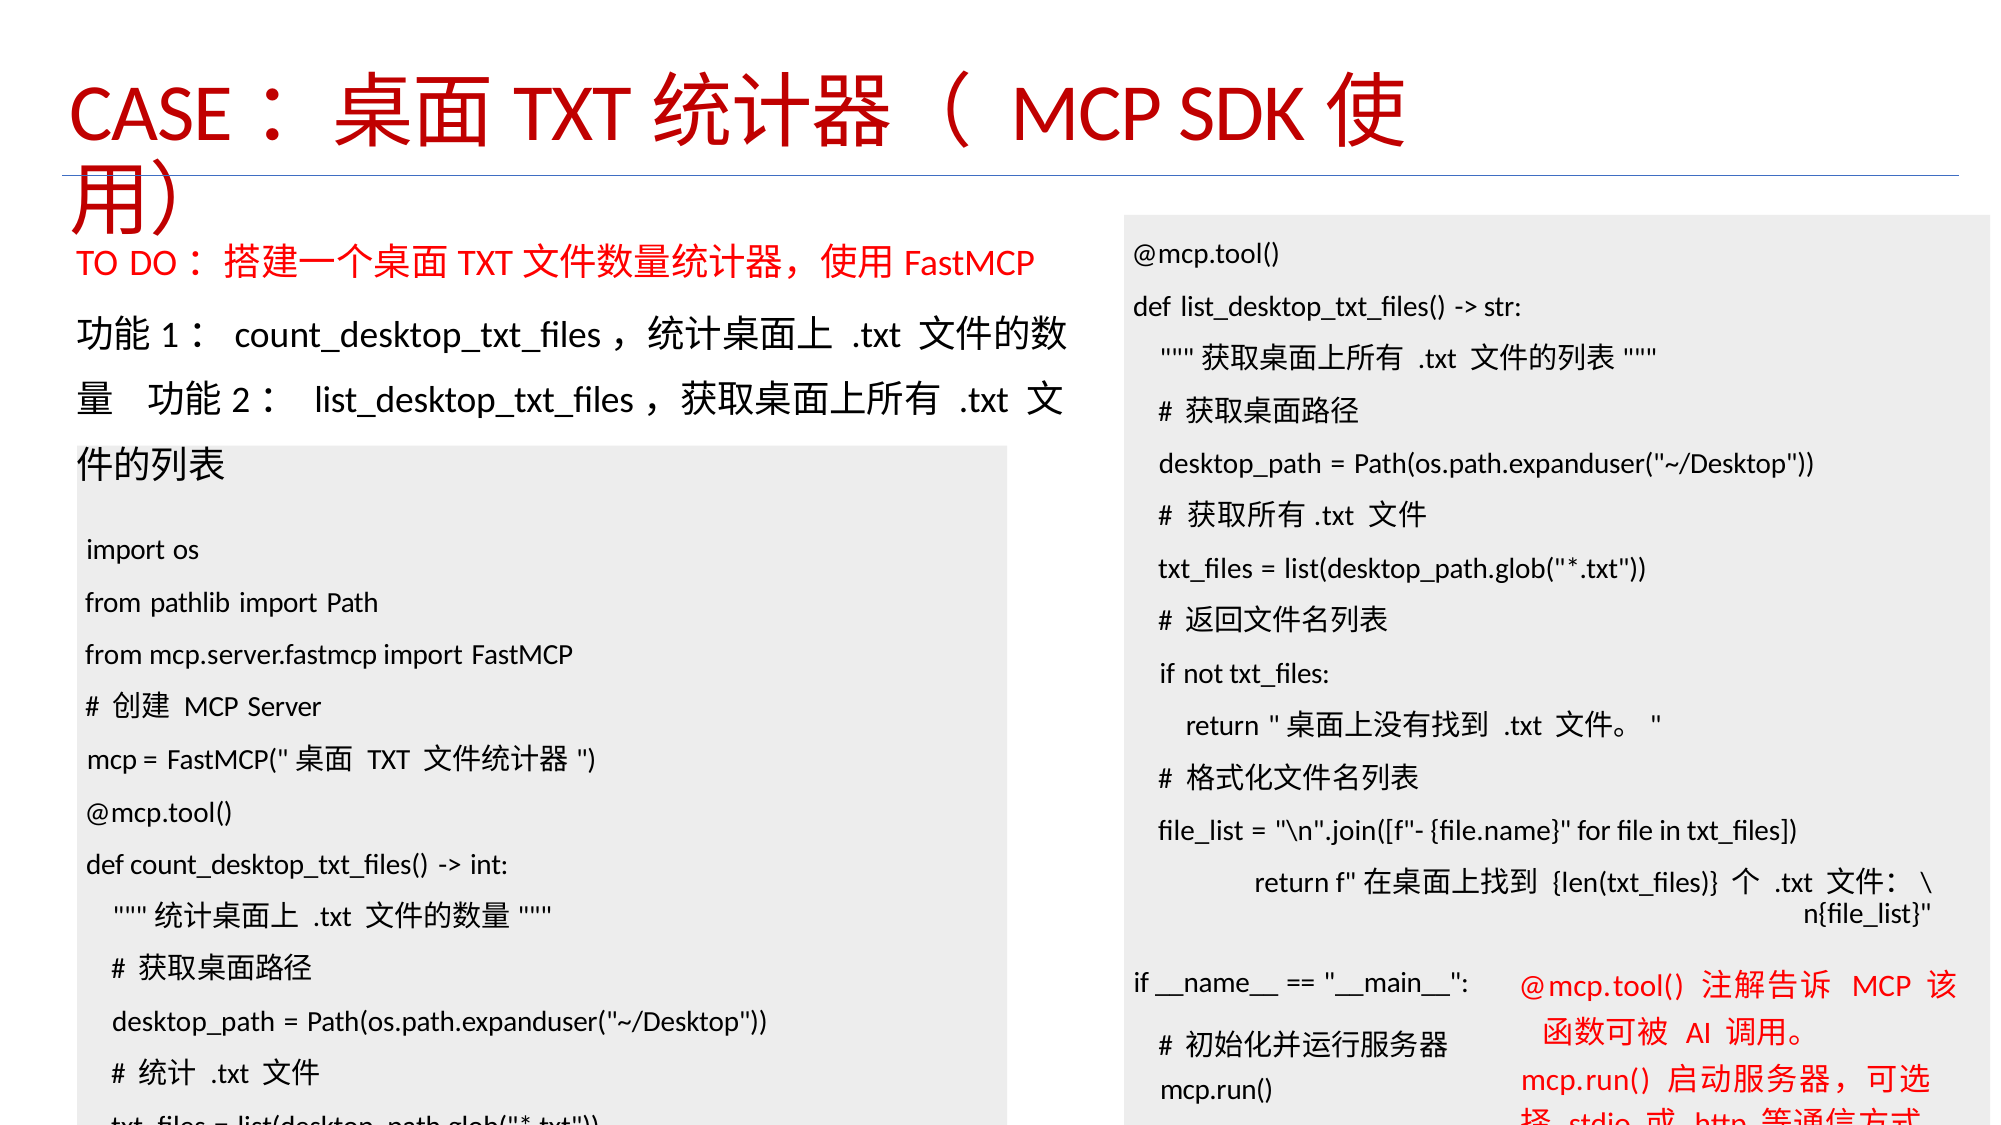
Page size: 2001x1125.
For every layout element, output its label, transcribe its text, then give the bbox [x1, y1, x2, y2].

text_box @mcp.tool() def list_desktop_txt_files() -> str: """获取桌面上所有 .txt 文件的列表""" # 获取桌面路径 desktop_path = Path(os.path.expanduser("~/Desktop")) # 获取所有.txt 文件 txt_files = list(desktop_path.glob("*.txt")) # 返回文件名列表 if not txt_files: return "桌面上没有找到 .txt 文件。" # 格式化文件名列表 file_list = "\n".join([f"- {file.name}" for file in txt_files]) return f"在桌面上找到 {len(txt_files)} 个 .txt 文件：\n{file_list}" [1129, 237, 1932, 902]
table_header if __name__ == "__main__": # 初始化并运行服务器 mcp.run() [1134, 957, 1494, 1125]
text_box CASE：桌面TXT统计器（ MCP SDK使用） [67, 66, 1486, 160]
table_header @mcp.tool() 注解告诉 MCP 该 函数可被 AI 调用。 mcp.run() 启动服务器，可选择 stdio 或 http 等通信方式。 [1494, 957, 1959, 1125]
text_box [1124, 214, 1991, 1125]
text_box TO DO：搭建一个桌面TXT文件数量统计器，使用FastMCP 功能1：count_desktop_txt_files，统计桌面上 .txt 文件的数量 功能2： list_desktop_txt_files，获取桌面上所有 .txt 文件的列表 import os from pathlib import Path from mcp.server.fastmcp import FastMCP # 创建 MCP Server mcp = FastMCP("桌面 TXT 文件统计器") @mcp.tool() def count_desktop_txt_files() -> int: """统计桌面上 .txt 文件的数量""" # 获取桌面路径 desktop_path = Path(os.path.expanduser("~/Desktop")) # 统计 .txt 文件 txt_files = list(desktop_path.glob("*.txt")) return len(txt_files) [73, 240, 1091, 1125]
